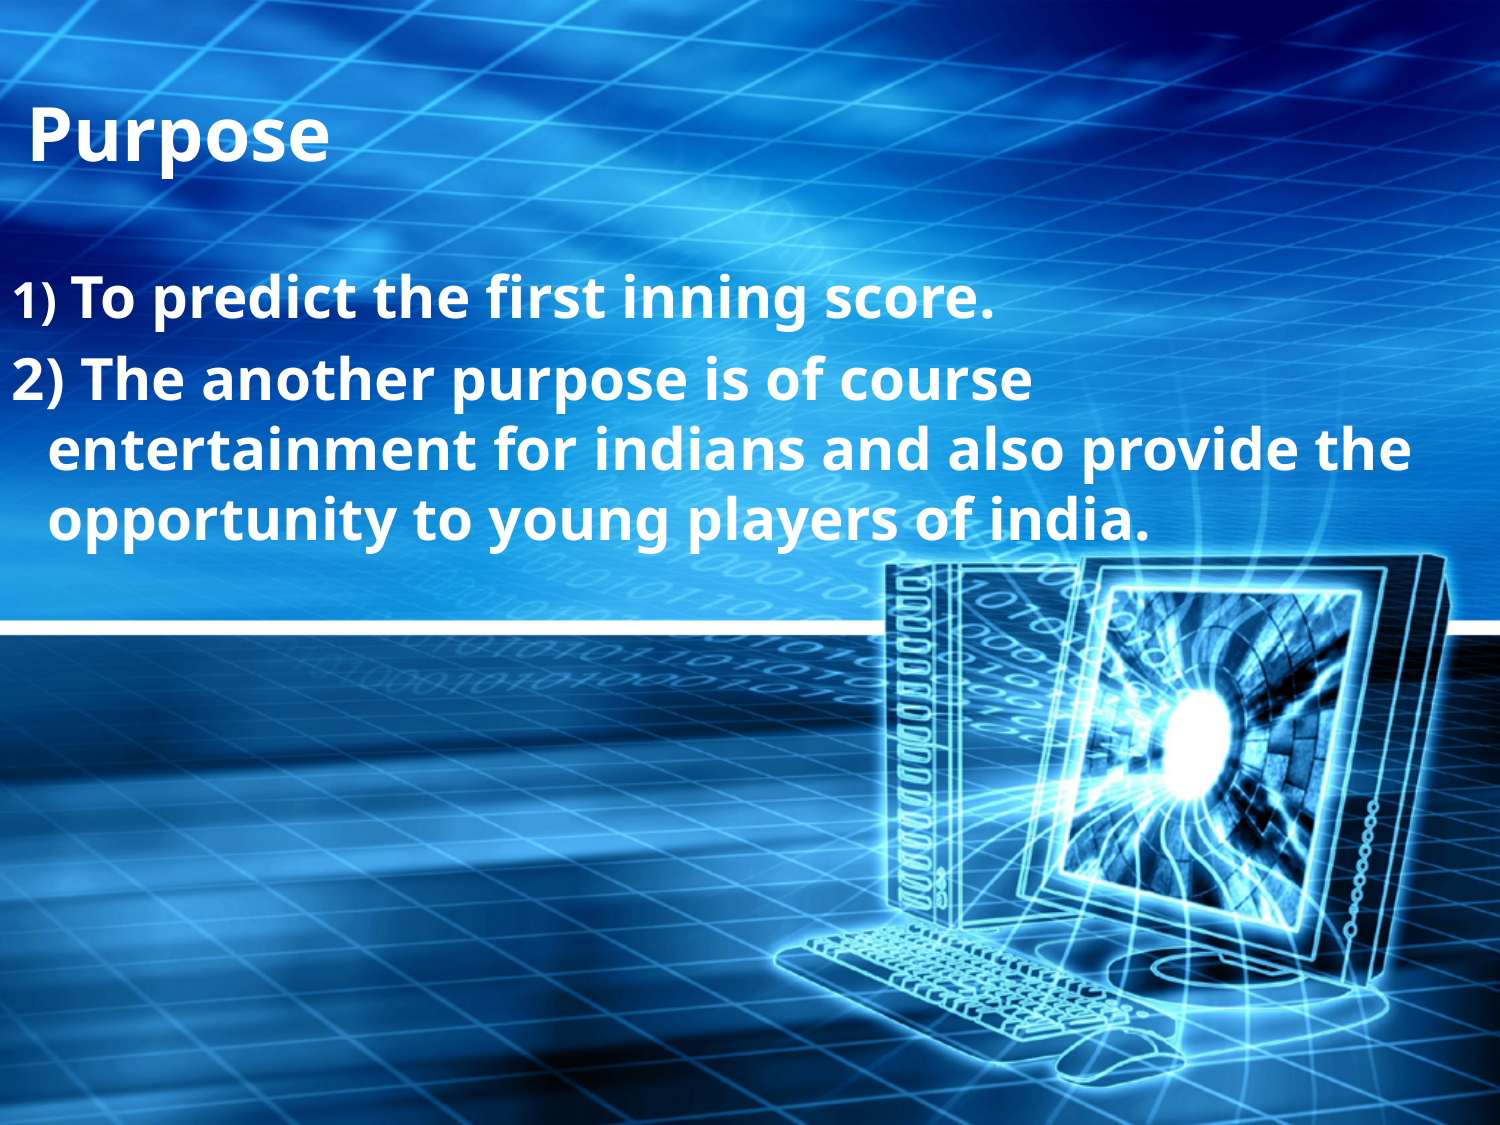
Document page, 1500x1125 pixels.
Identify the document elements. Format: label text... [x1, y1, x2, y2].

text_box Purpose [11, 30, 957, 232]
text_box To predict the first inning score. The another purpose is of course entertainment for indians and also provide the opportunity to young players of india. [11, 259, 1477, 1016]
picture [0, 0, 1500, 1125]
